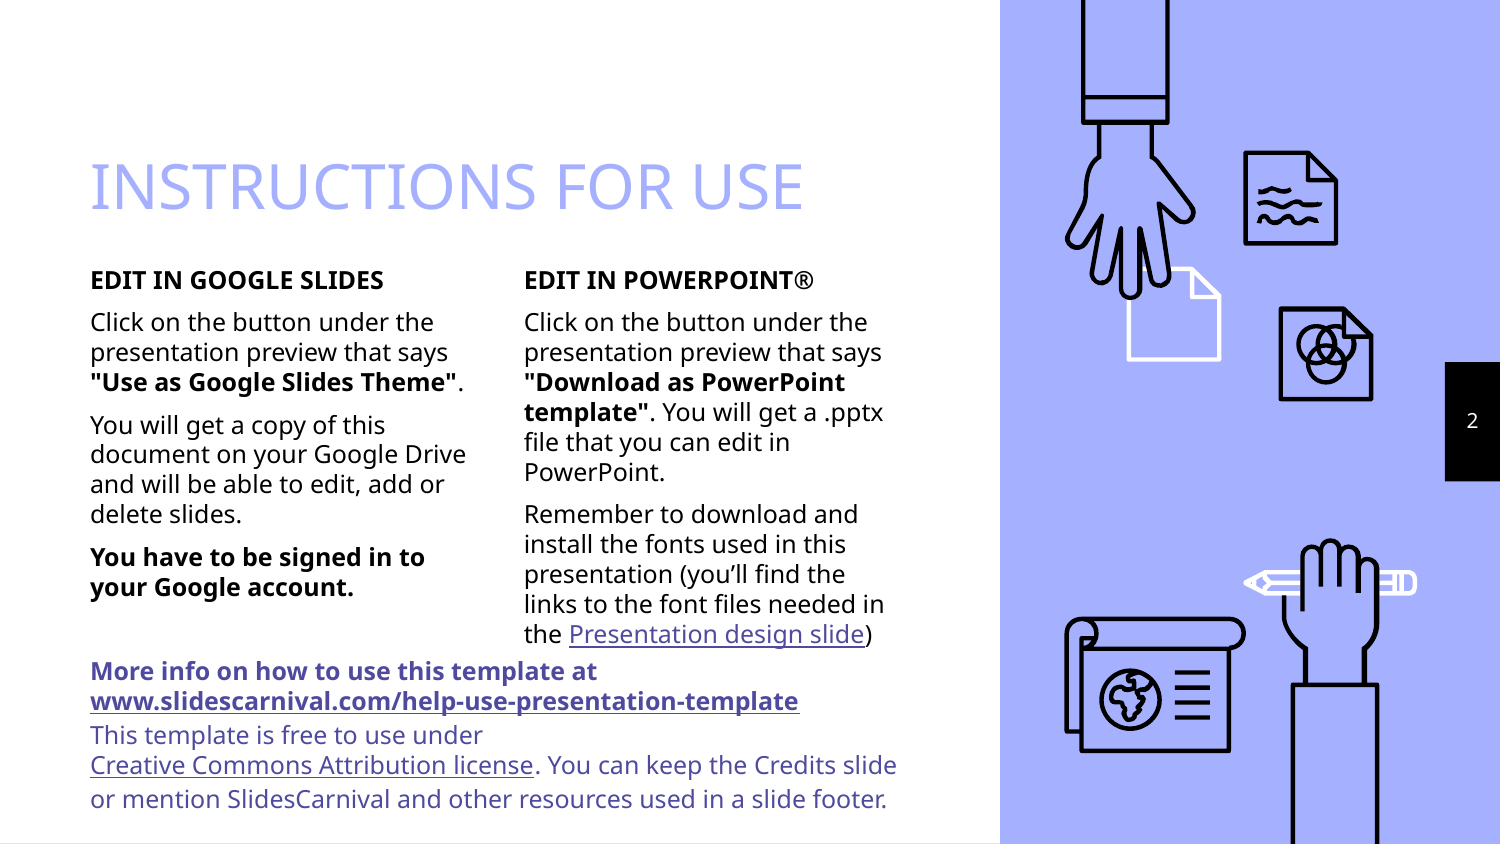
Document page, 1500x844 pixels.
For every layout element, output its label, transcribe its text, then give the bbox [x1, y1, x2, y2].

list More info on how to use this template at www.slidescarnival.com/help-use-presentation-template This template is free to use under Creative Commons Attribution license. You can keep the Credits slide or mention SlidesCarnival and other resources used in a slide footer. [75, 640, 918, 828]
slide_number ‹#› [1444, 362, 1500, 482]
list EDIT IN GOOGLE SLIDES Click on the button under the presentation preview that says "Use as Google Slides Theme". You will get a copy of this document on your Google Drive and will be able to edit, add or delete slides. You have to be signed in to your Google account. [75, 249, 485, 637]
title INSTRUCTIONS FOR USE [75, 96, 918, 237]
list EDIT IN POWERPOINT® Click on the button under the presentation preview that says "Download as PowerPoint template". You will get a .pptx file that you can edit in PowerPoint. Remember to download and install the fonts used in this presentation (you’ll find the links to the font files needed in the Presentation design slide) [508, 249, 918, 637]
